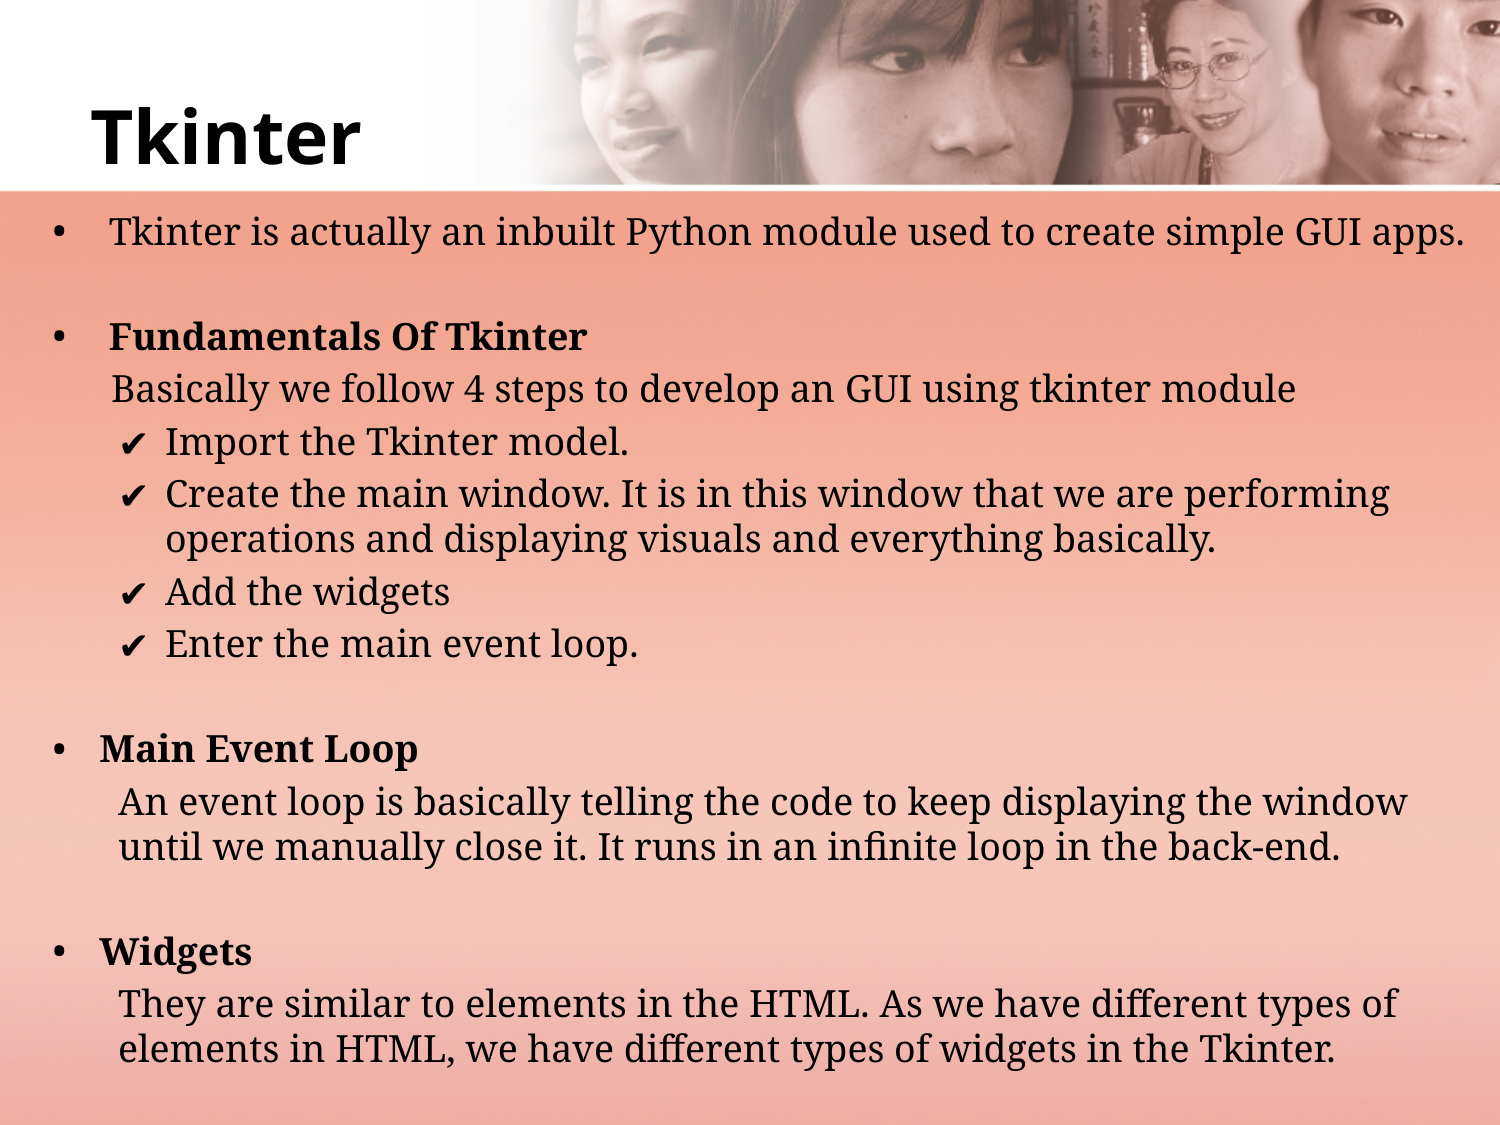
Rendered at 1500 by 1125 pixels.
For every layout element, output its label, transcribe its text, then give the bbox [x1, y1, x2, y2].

list Tkinter is actually an inbuilt Python module used to create simple GUI apps. Fundamentals Of Tkinter Basically we follow 4 steps to develop an GUI using tkinter module Import the Tkinter model. Create the main window. It is in this window that we are performing operations and displaying visuals and everything basically. Add the widgets Enter the main event loop. Main Event Loop An event loop is basically telling the code to keep displaying the window until we manually close it. It runs in an infinite loop in the back-end. Widgets They are similar to elements in the HTML. As we have different types of elements in HTML, we have different types of widgets in the Tkinter. [37, 200, 1500, 1125]
picture [0, 0, 1500, 1125]
title Tkinter [75, 12, 1188, 188]
